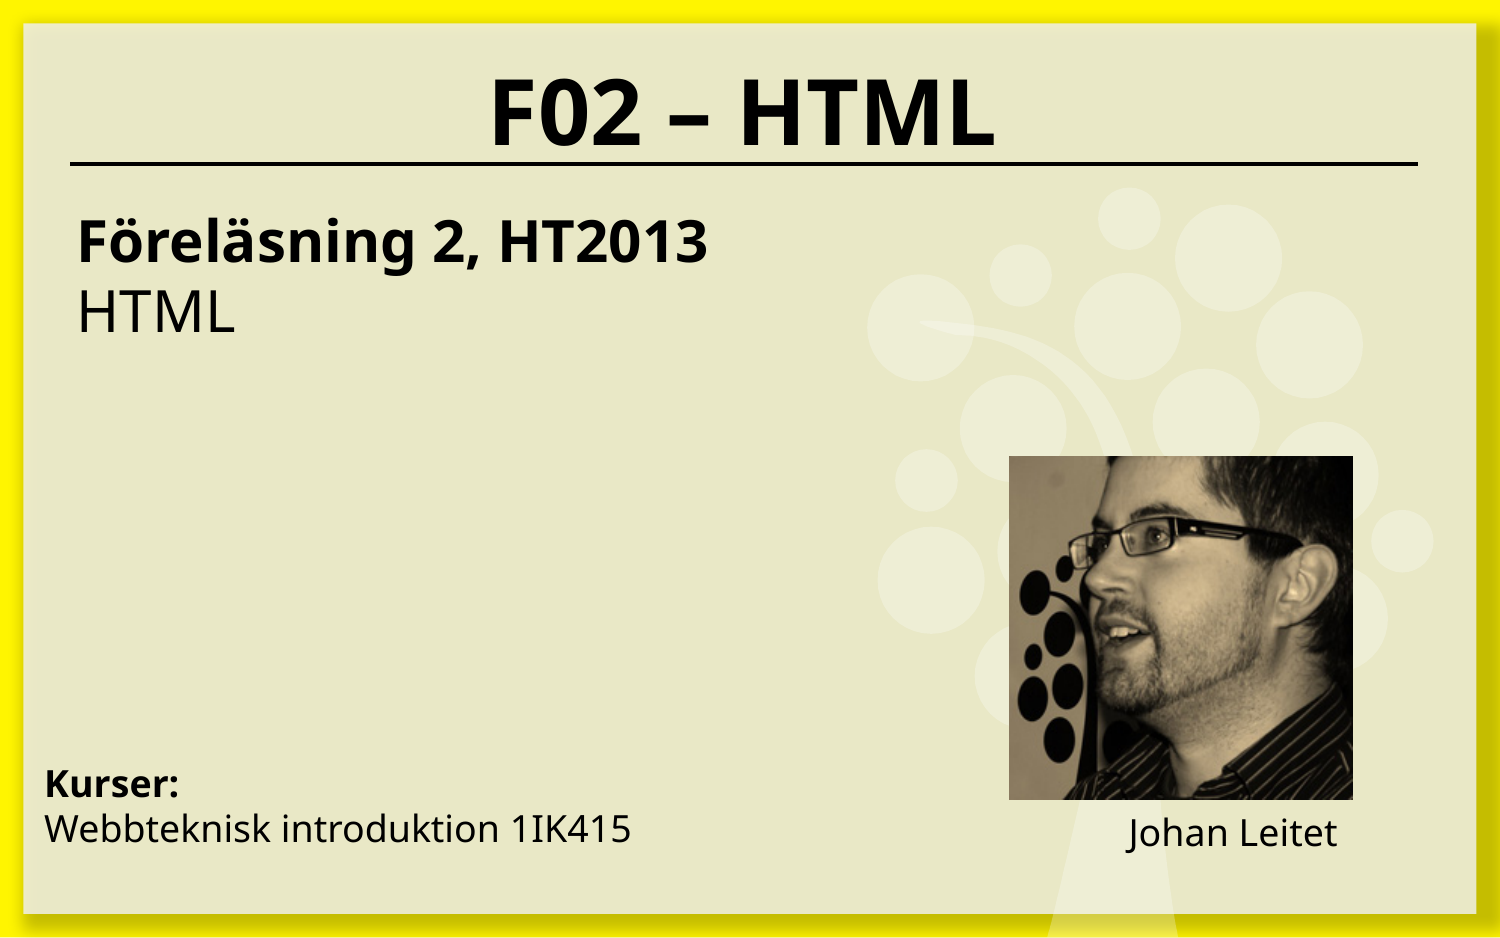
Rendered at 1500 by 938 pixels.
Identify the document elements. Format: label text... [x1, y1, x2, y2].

text_box Föreläsning 2, HT2013 HTML [61, 197, 724, 352]
title F02 – HTML [105, 46, 1381, 174]
text_box Kurser: Webbteknisk introduktion 1IK415 [29, 752, 780, 857]
picture [1009, 456, 1353, 800]
text_box Johan Leitet [1009, 806, 1353, 862]
